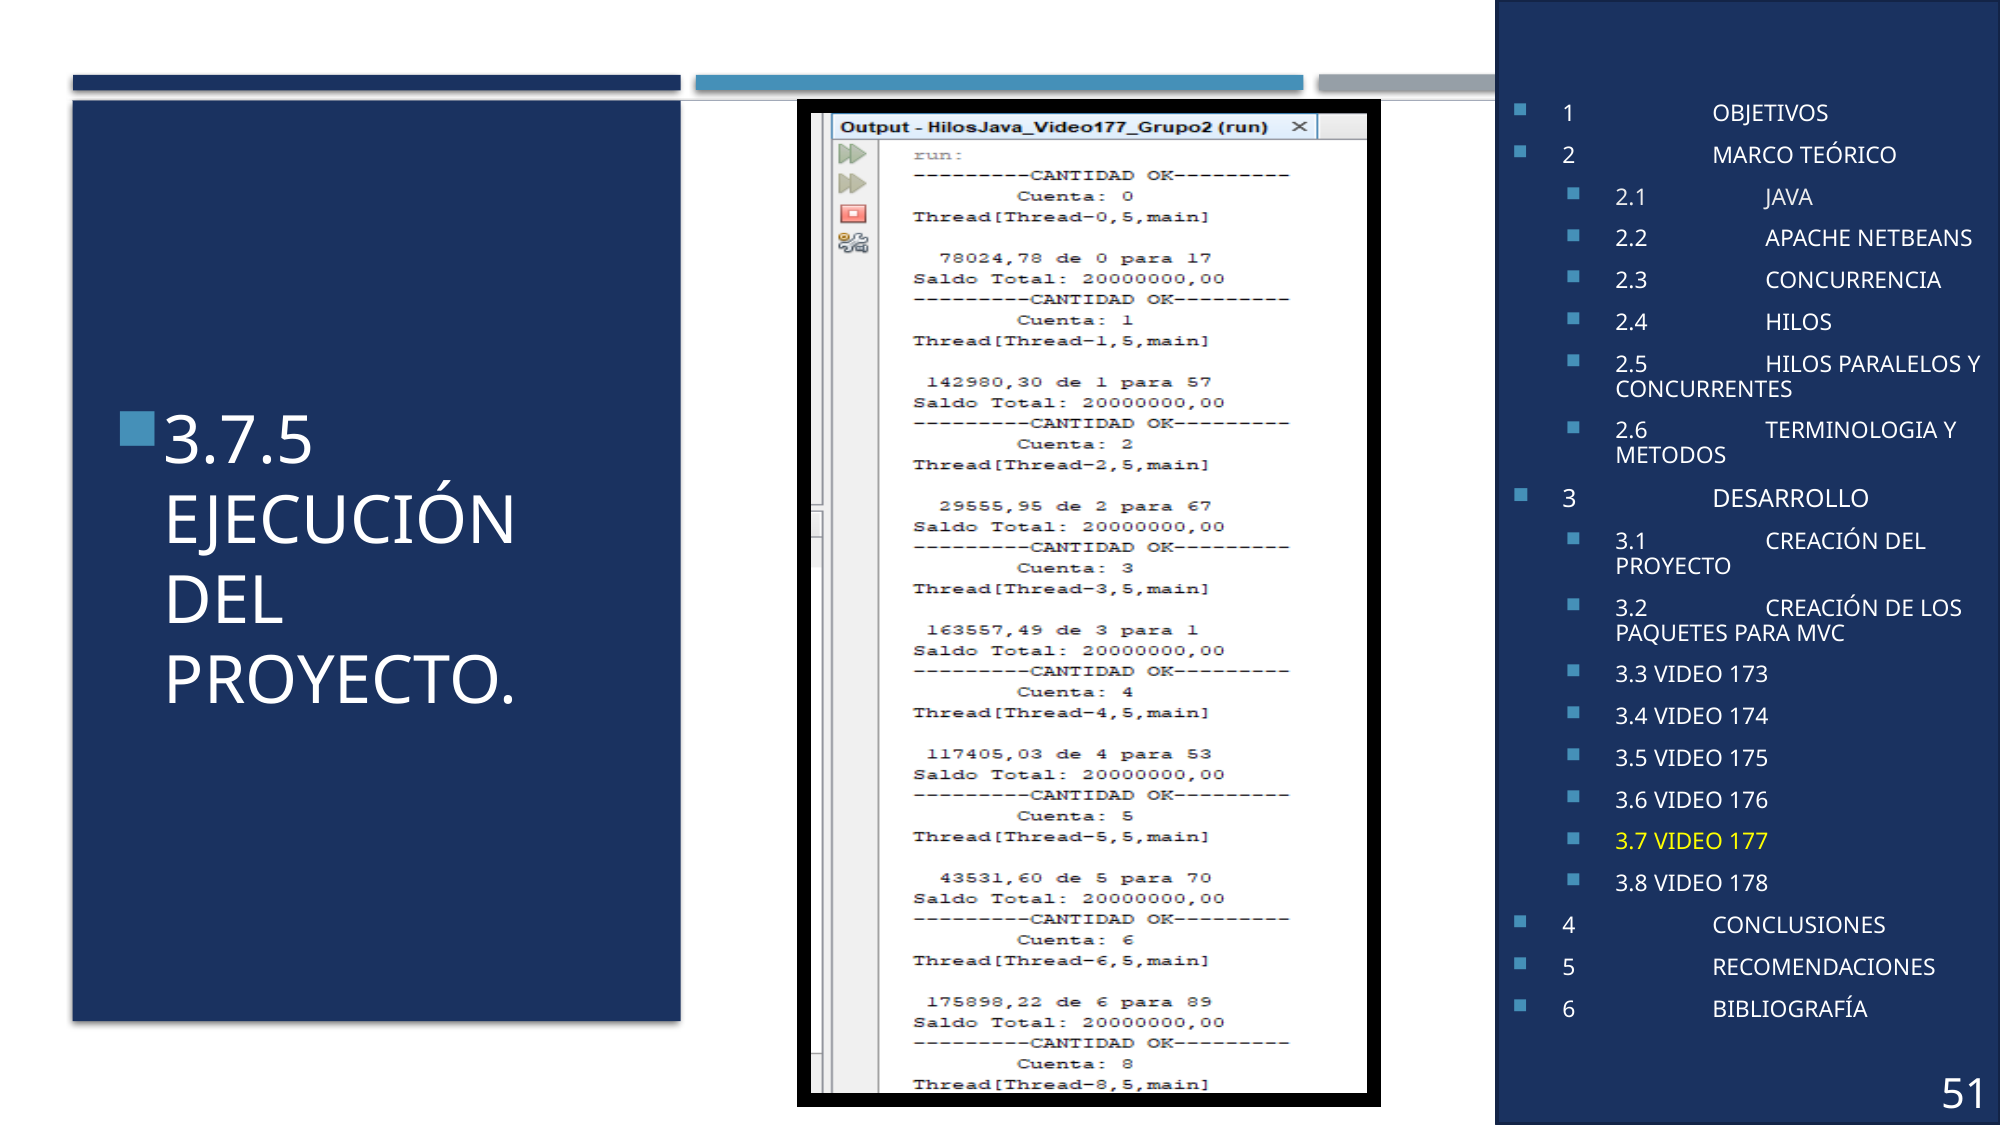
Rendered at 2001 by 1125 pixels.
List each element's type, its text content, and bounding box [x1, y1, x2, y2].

list 3.7.5 EJECUCIÓN DEL PROYECTO. [98, 129, 658, 985]
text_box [1496, 0, 2000, 1125]
text_box [72, 100, 682, 1022]
text_box [0, 99, 1490, 1125]
picture [810, 113, 1368, 1093]
